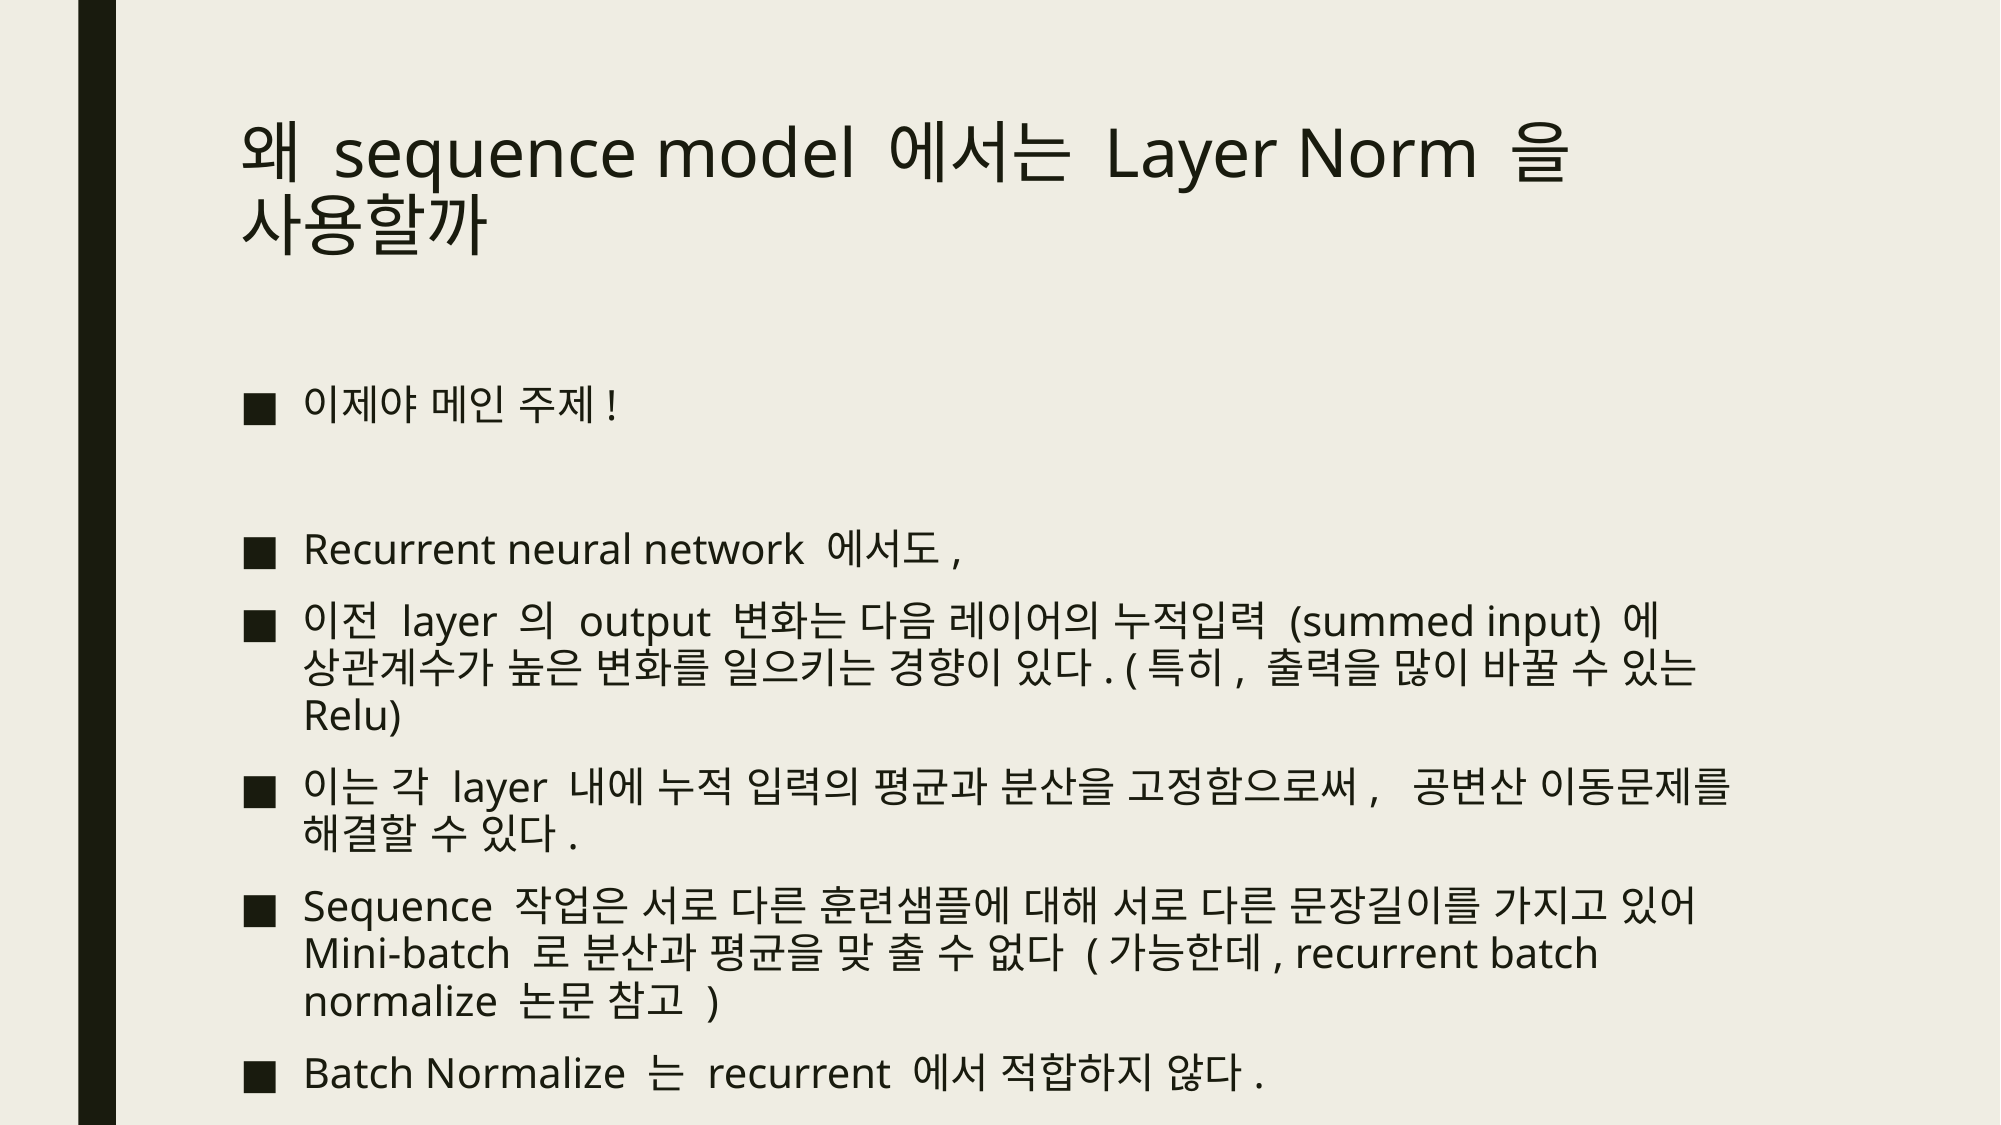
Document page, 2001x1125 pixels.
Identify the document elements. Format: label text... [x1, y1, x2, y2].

list 이제야 메인 주제! Recurrent neural network 에서도, 이전 layer 의 output 변화는 다음 레이어의 누적입력 (summed input) 에 상관계수가 높은 변화를 일으키는 경향이 있다. (특히, 출력을 많이 바꿀 수 있는 Relu) 이는 각 layer 내에 누적 입력의 평균과 분산을 고정함으로써, 공변산 이동문제를 해결할 수 있다. Sequence 작업은 서로 다른 훈련샘플에 대해 서로 다른 문장길이를 가지고 있어 Mini-batch 로 분산과 평균을 맞 출 수 없다 (가능한데, recurrent batch normalize 논문 참고 ) Batch Normalize 는 recurrent 에서 적합하지 않다. [225, 375, 1800, 1125]
title 왜 sequence model 에서는 Layer Norm 을 사용할까 [225, 112, 1800, 357]
